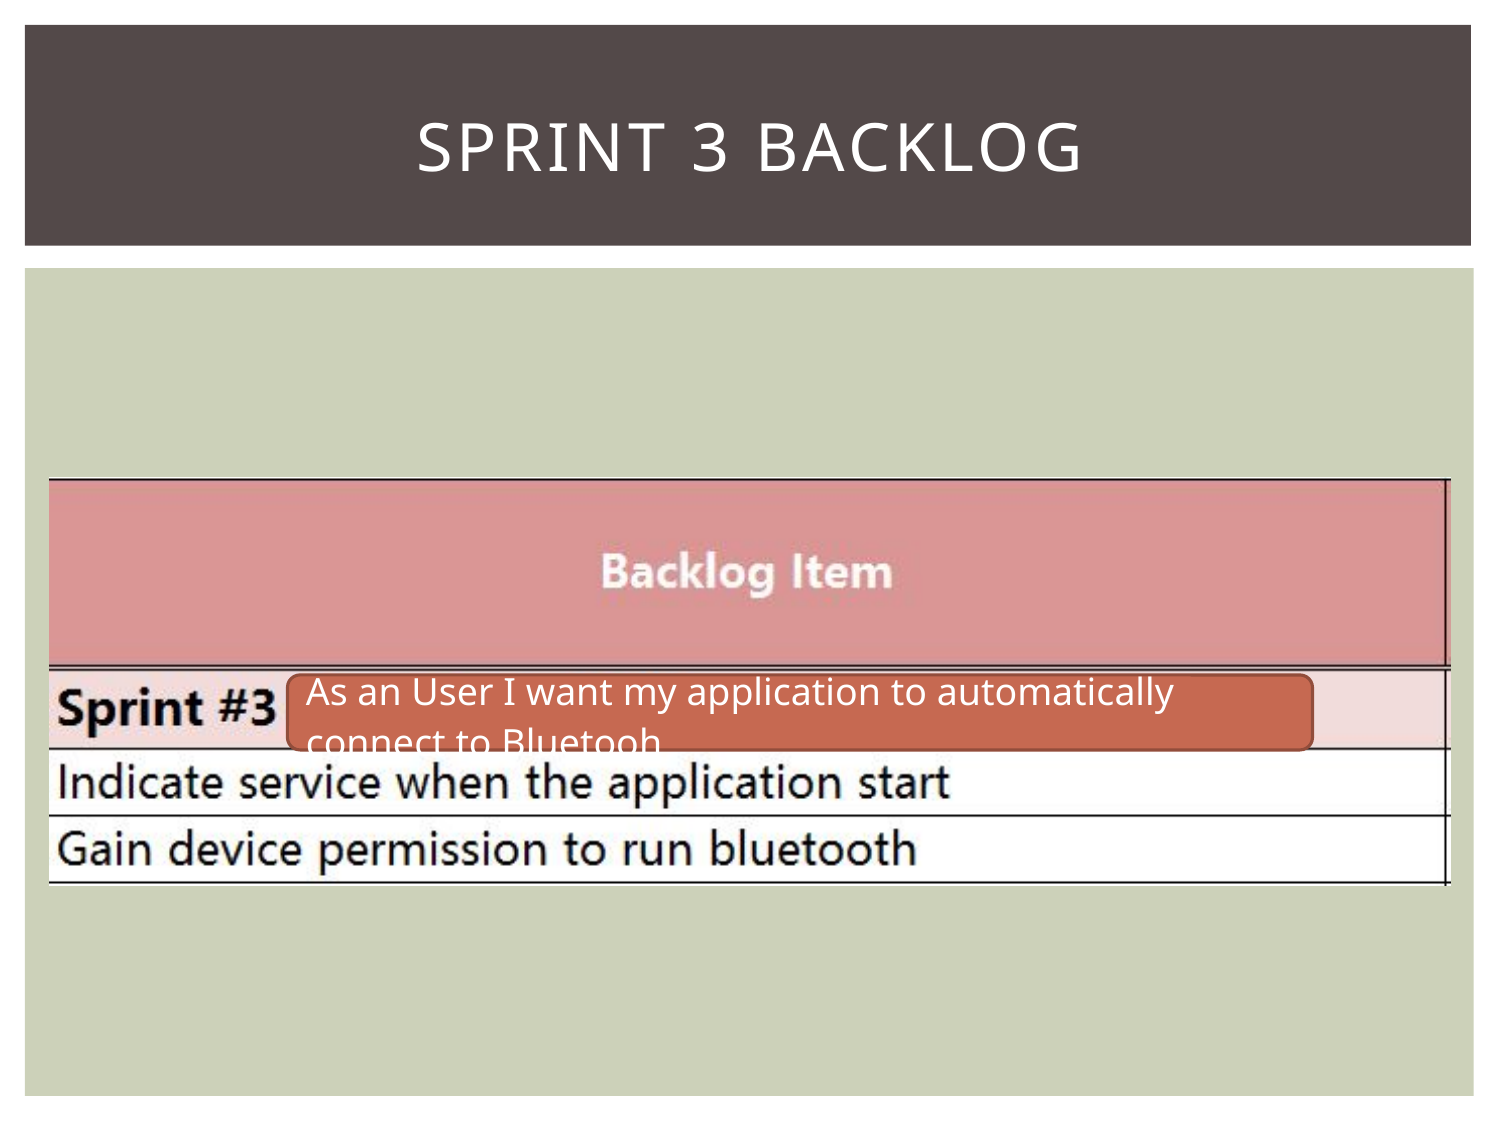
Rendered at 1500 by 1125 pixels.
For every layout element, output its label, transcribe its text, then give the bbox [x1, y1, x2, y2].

picture [48, 477, 1452, 886]
title Sprint 3 Backlog [62, 58, 1438, 232]
